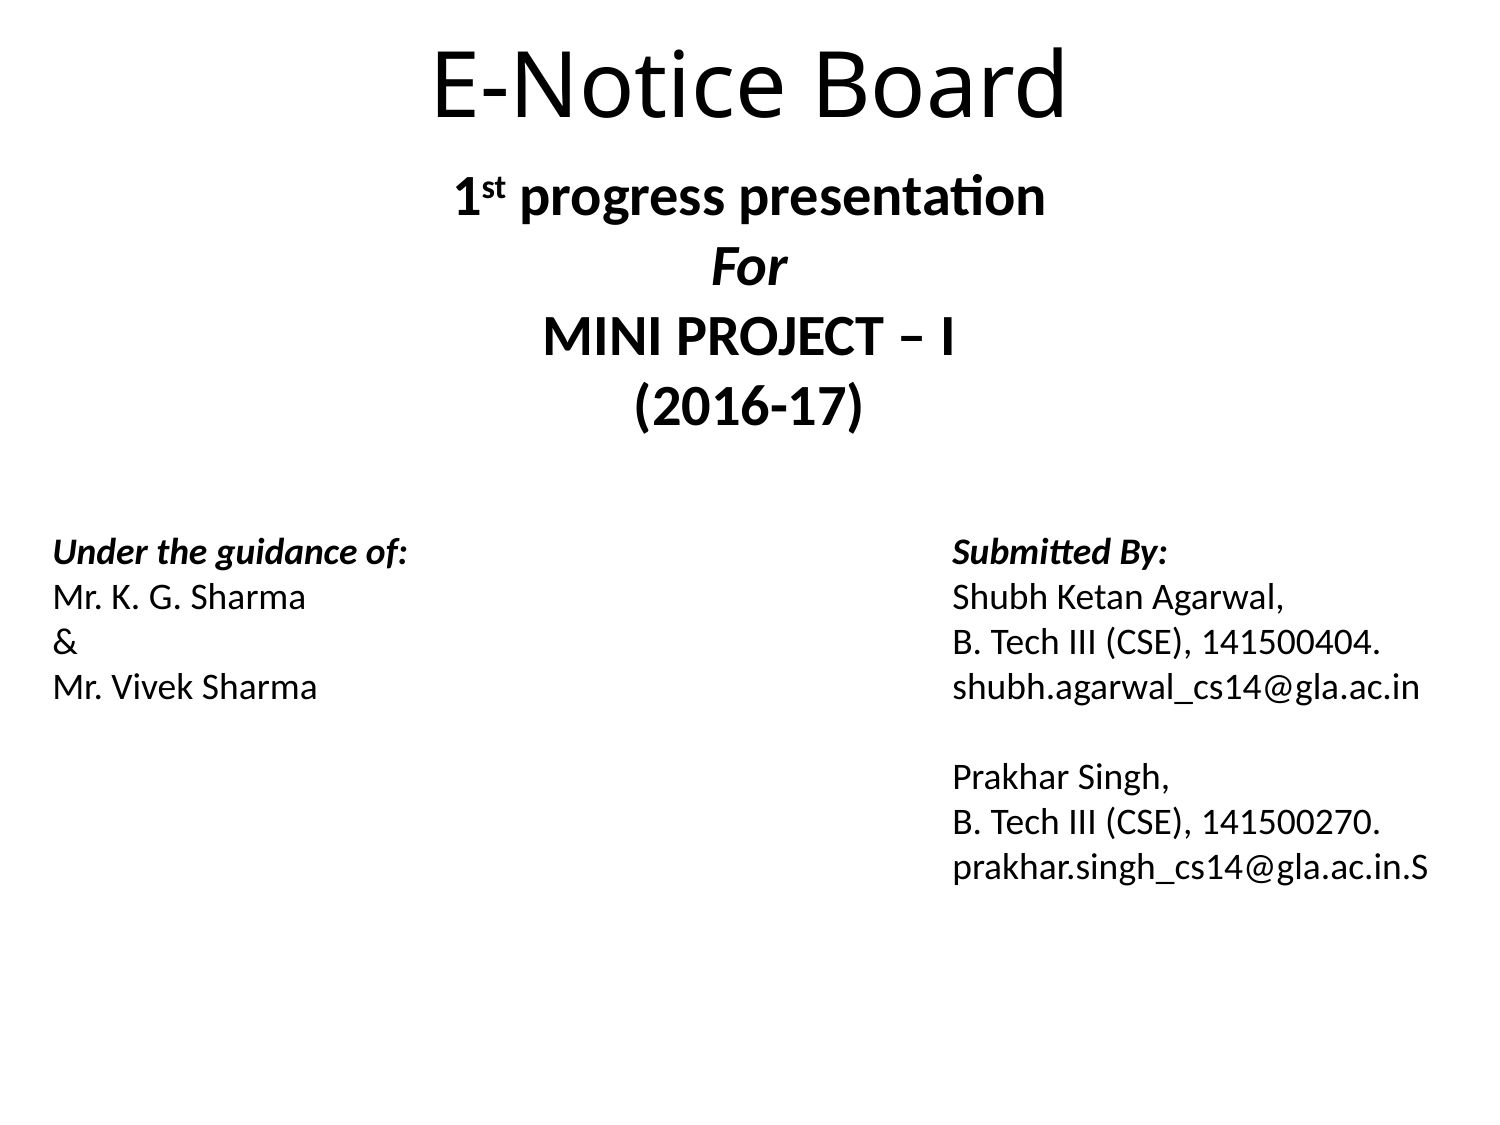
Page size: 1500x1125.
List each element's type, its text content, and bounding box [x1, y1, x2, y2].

text_box Under the guidance of: Submitted By: Mr. K. G. Sharma Shubh Ketan Agarwal, & B. Tech III (CSE), 141500404. Mr. Vivek Sharma shubh.agarwal_cs14@gla.ac.in Prakhar Singh, B. Tech III (CSE), 141500270. prakhar.singh_cs14@gla.ac.in.S [37, 474, 1500, 940]
text_box 1st progress presentation For MINI PROJECT – I (2016-17) [437, 149, 1062, 474]
title E-Notice Board [75, 0, 1425, 175]
